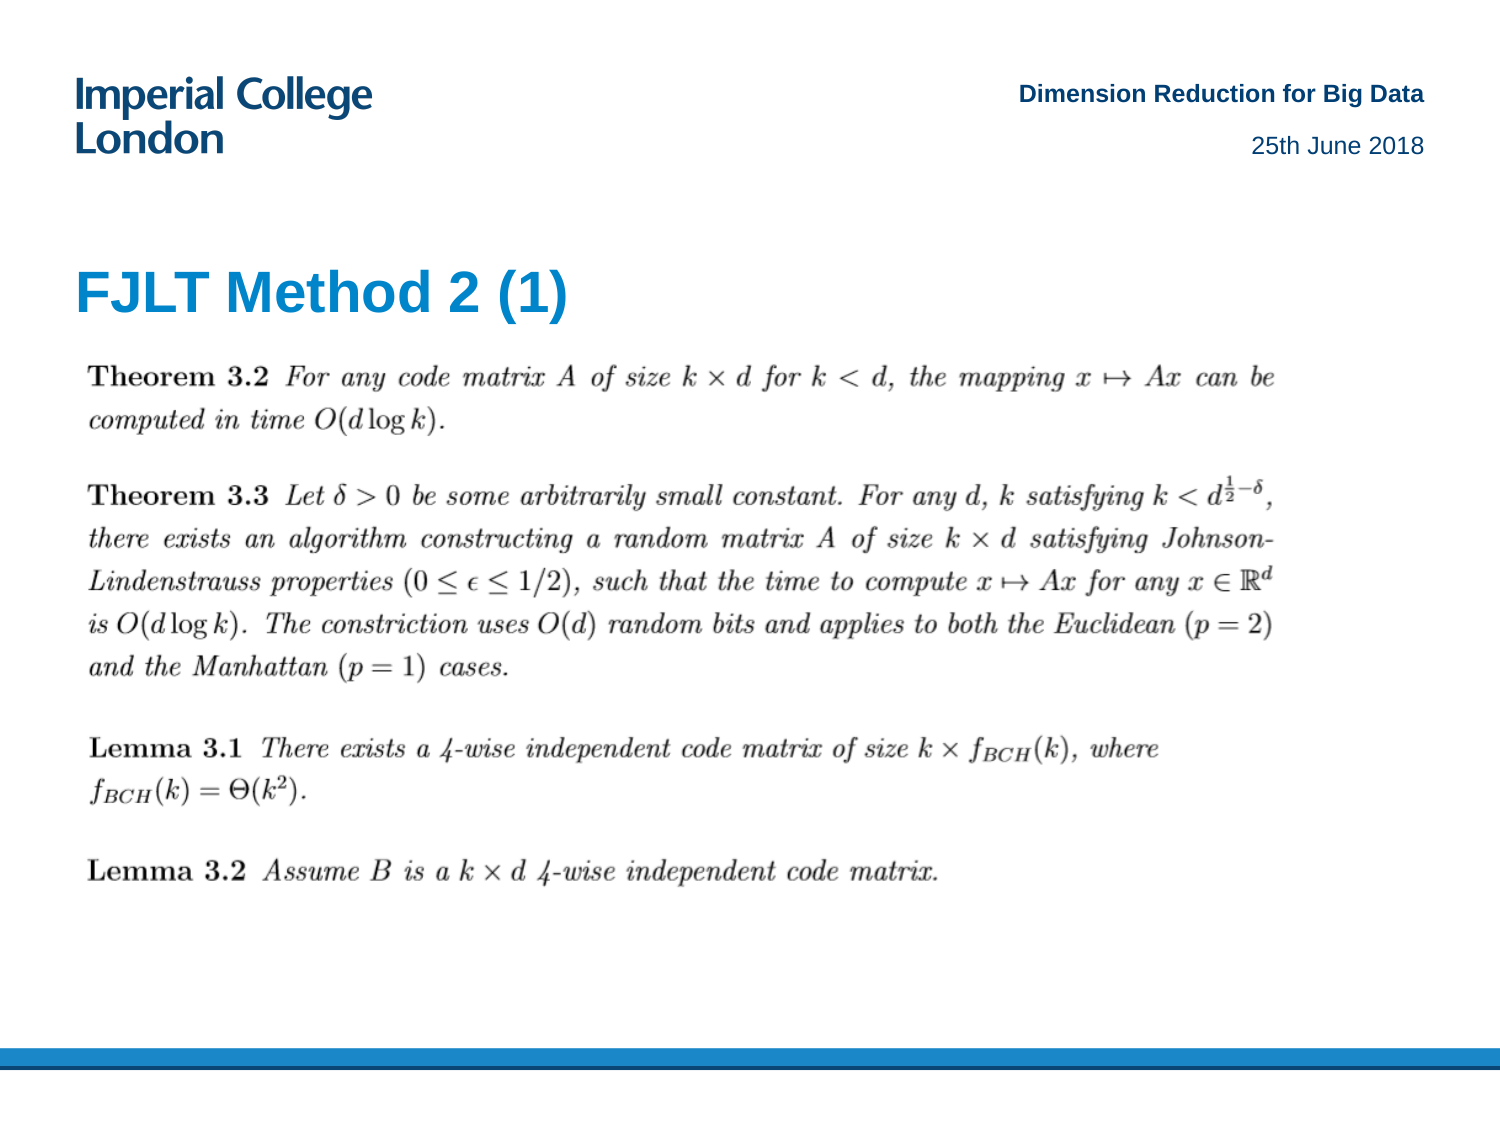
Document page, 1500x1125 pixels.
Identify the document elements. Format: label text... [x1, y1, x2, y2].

title FJLT Method 2 (1) [75, 244, 1425, 328]
list 25th June 2018 [1163, 129, 1425, 172]
picture [0, 0, 1500, 1125]
list Dimension Reduction for Big Data [1004, 77, 1425, 129]
